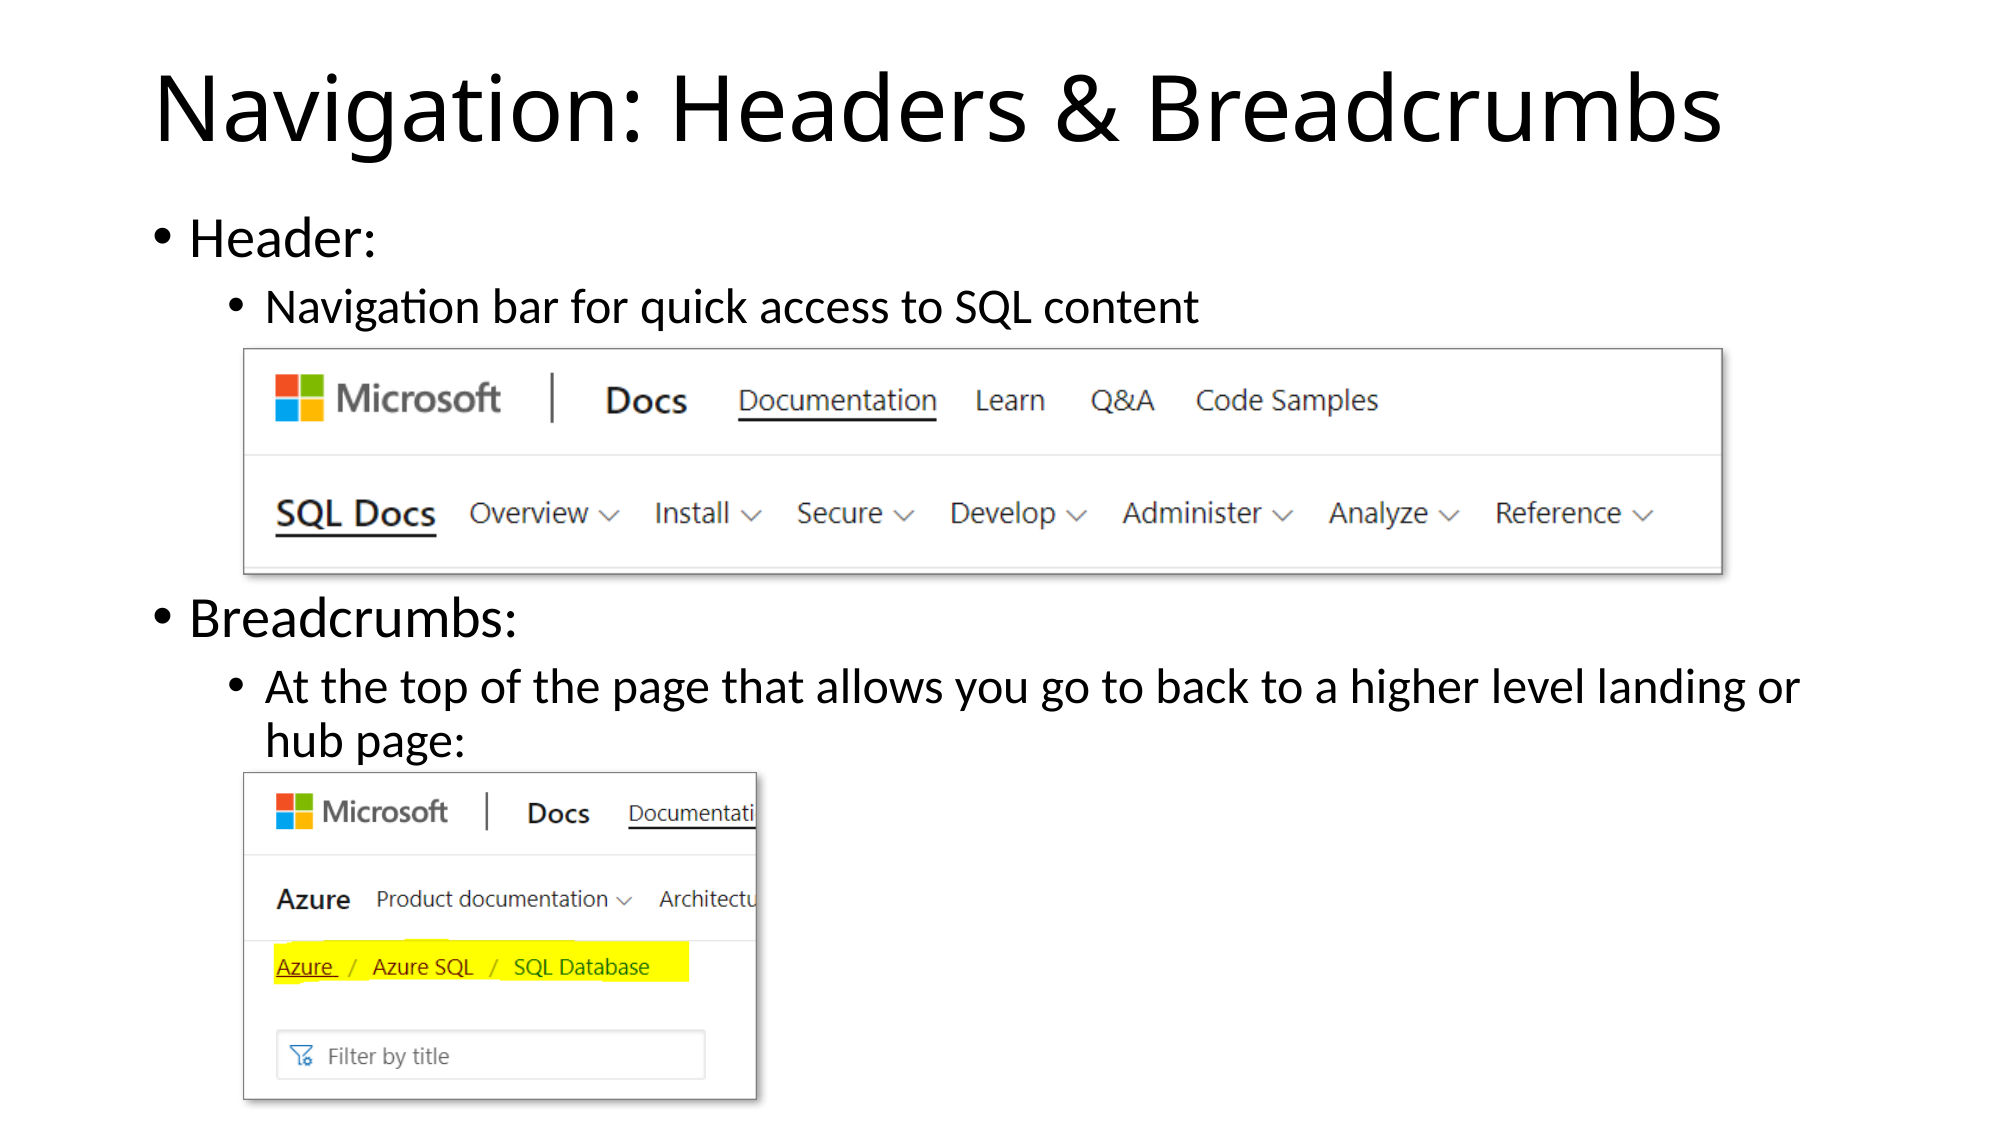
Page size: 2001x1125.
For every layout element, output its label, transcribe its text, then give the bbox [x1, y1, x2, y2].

list Header: Navigation bar for quick access to SQL content Breadcrumbs: At the top of the page that allows you go to back to a higher level landing or hub page: [137, 199, 1863, 1014]
picture [242, 772, 757, 1100]
title Navigation: Headers & Breadcrumbs [137, 3, 1863, 199]
picture [242, 348, 1723, 575]
